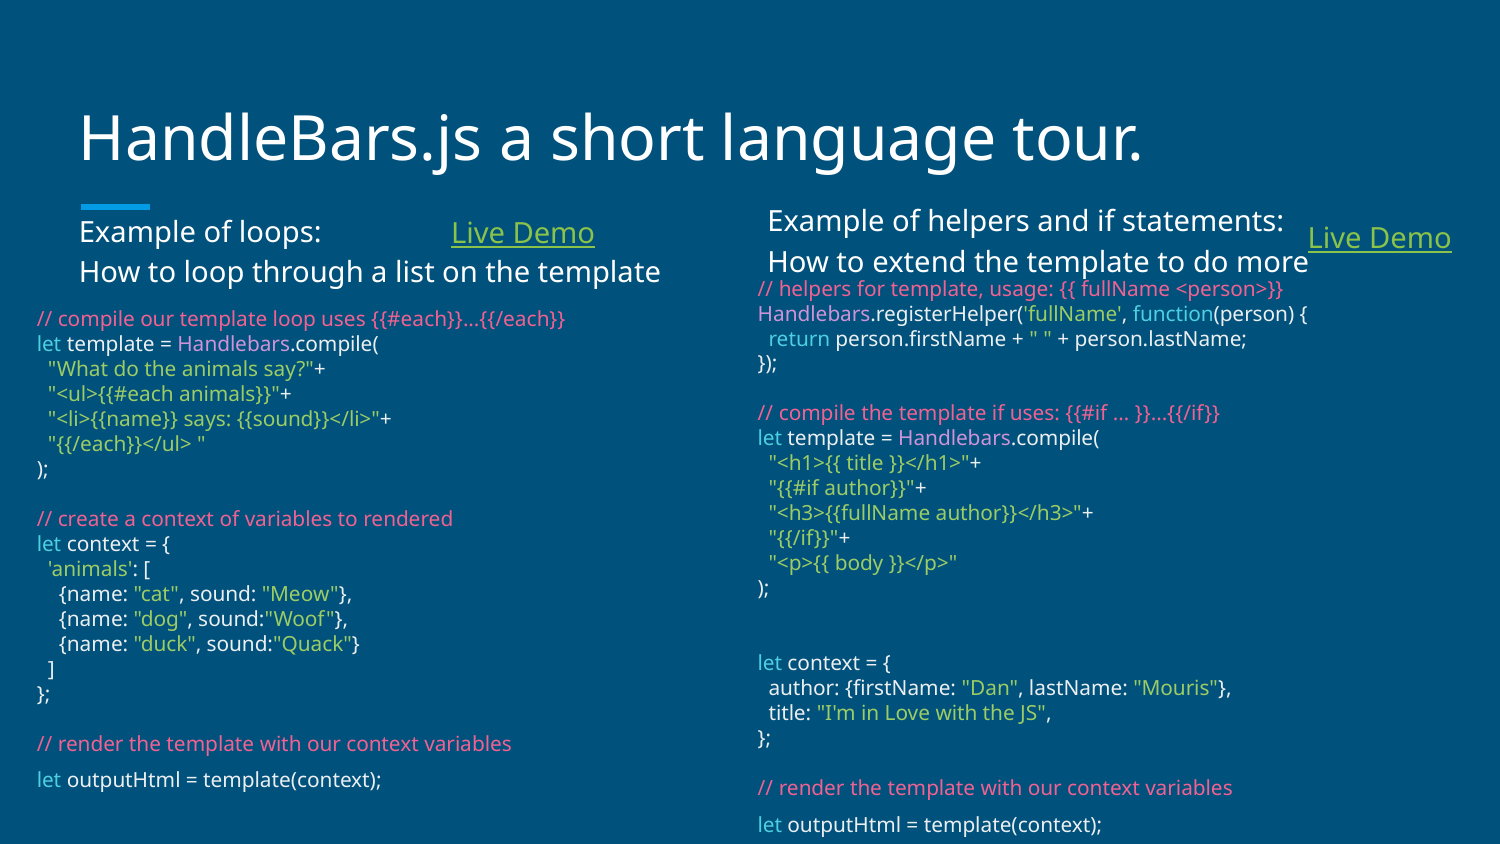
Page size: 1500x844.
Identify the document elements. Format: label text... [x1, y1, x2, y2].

title HandleBars.js a short language tour. [63, 75, 1437, 188]
text_box // compile our template loop uses {{#each}}...{{/each}} let template = Handlebars.compile( "What do the animals say?"+ "<ul>{{#each animals}}"+ "<li>{{name}} says: {{sound}}</li>"+ "{{/each}}</ul> " ); // create a context of variables to rendered let context = { 'animals': [ {name: "cat", sound: "Meow"}, {name: "dog", sound:"Woof"}, {name: "duck", sound:"Quack"} ] }; // render the template with our context variables let outputHtml = template(context); [21, 290, 753, 783]
list Example of helpers and if statements: How to extend the template to do more [752, 182, 1441, 260]
list Live Demo [436, 193, 651, 245]
list Example of loops: How to loop through a list on the template [63, 193, 752, 286]
list Live Demo [1292, 198, 1500, 250]
text_box // helpers for template, usage: {{ fullName <person>}} Handlebars.registerHelper('fullName', function(person) { return person.firstName + " " + person.lastName; }); // compile the template if uses: {{#if … }}...{{/if}} let template = Handlebars.compile( "<h1>{{ title }}</h1>"+ "{{#if author}}"+ "<h3>{{fullName author}}</h3>"+ "{{/if}}"+ "<p>{{ body }}</p>" ); let context = { author: {firstName: "Dan", lastName: "Mouris"}, title: "I'm in Love with the JS", }; // render the template with our context variables let outputHtml = template(context); [742, 260, 1484, 753]
